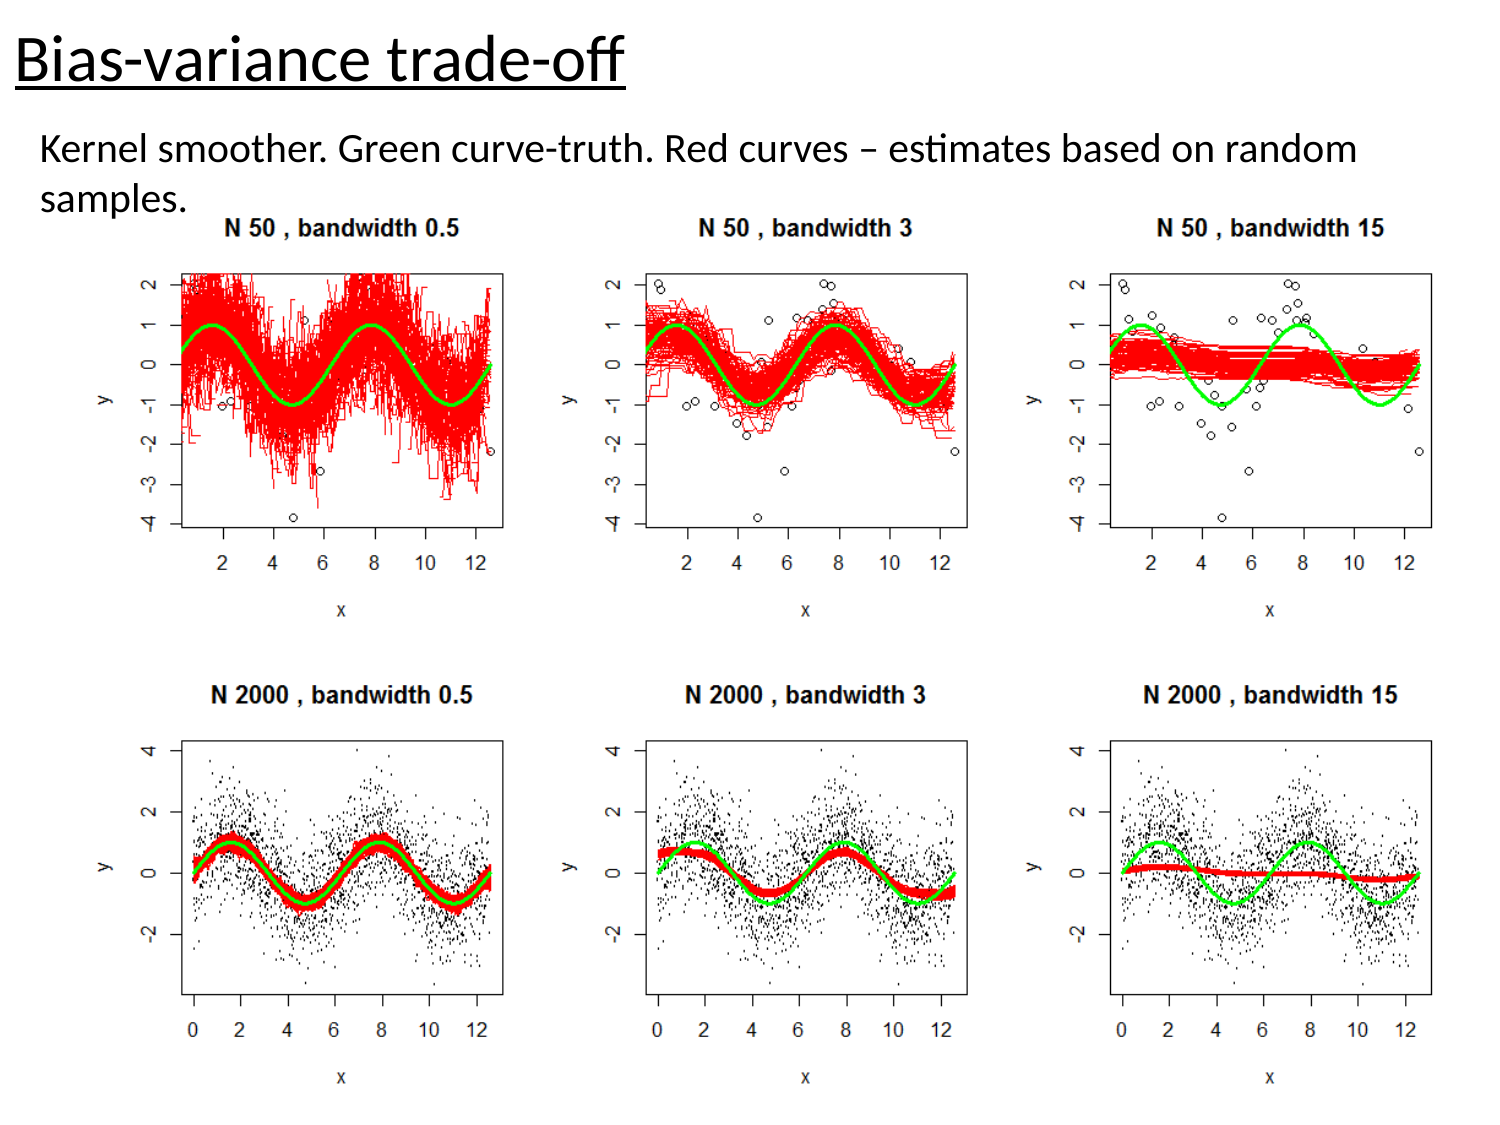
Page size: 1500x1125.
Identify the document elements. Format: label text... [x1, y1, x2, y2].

text_box Bias-variance trade-off [0, 7, 1425, 103]
text_box Kernel smoother. Green curve-truth. Red curves – estimates based on random samples. [24, 113, 1413, 229]
picture [87, 179, 1480, 1113]
